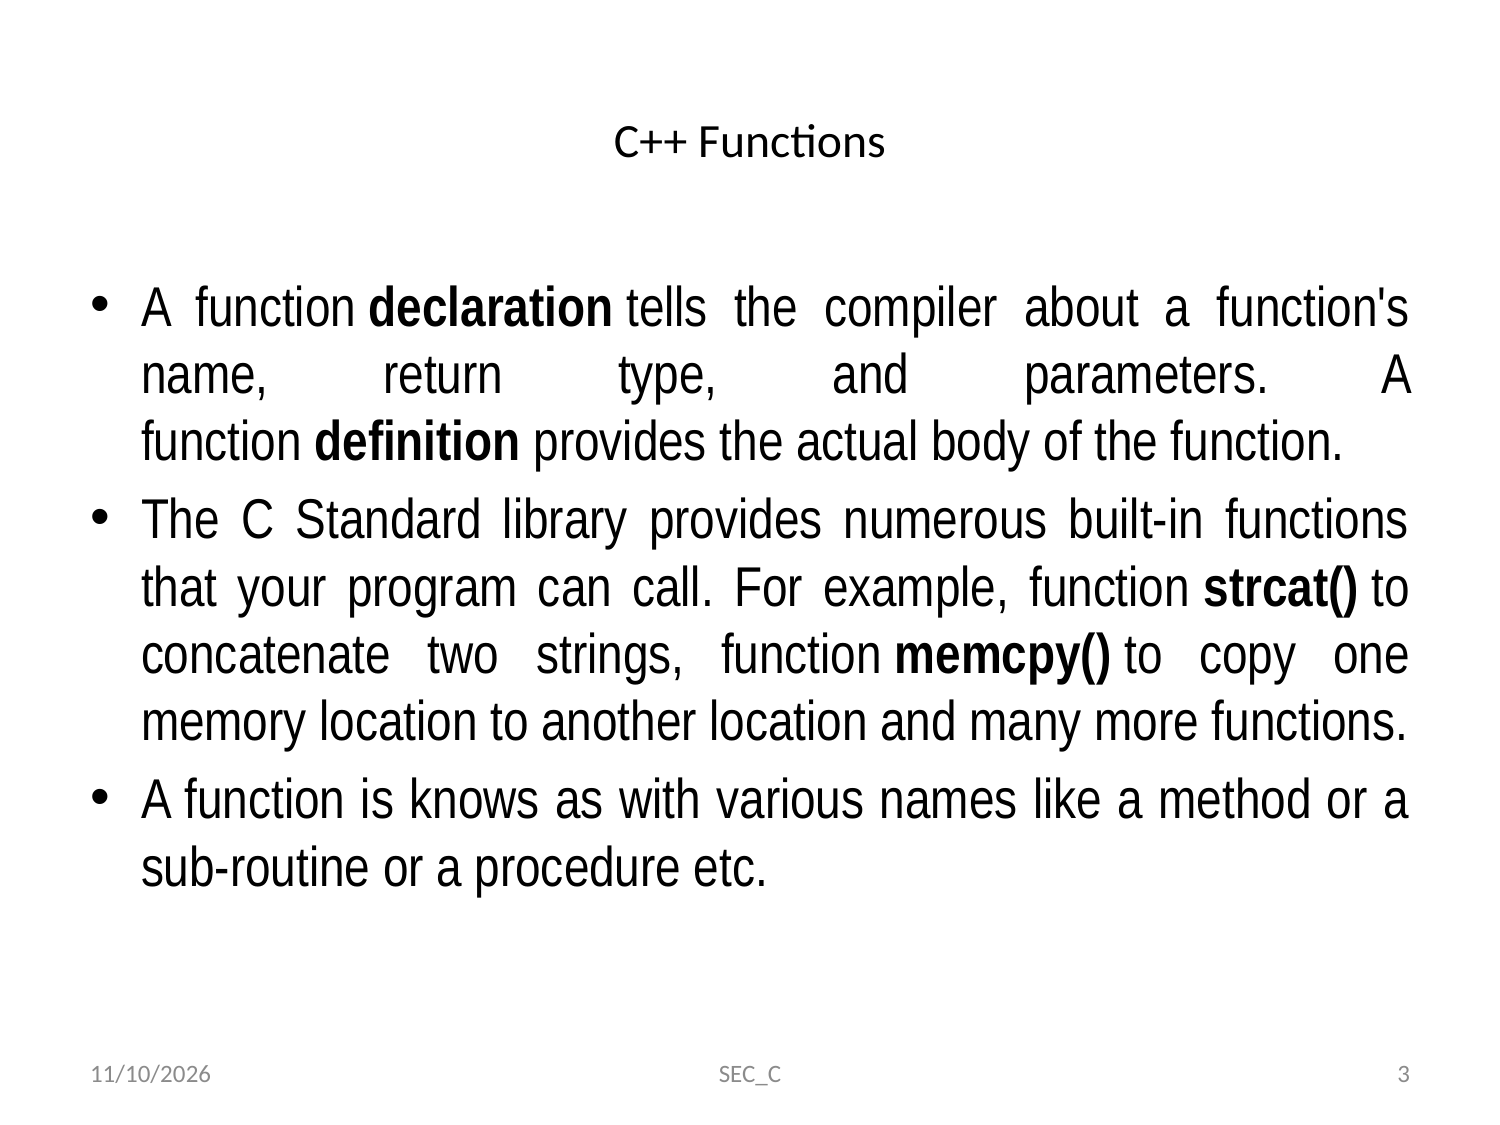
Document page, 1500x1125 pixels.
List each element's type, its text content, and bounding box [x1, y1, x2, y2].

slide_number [75, 1042, 425, 1103]
slide_number 3 [1074, 1042, 1425, 1103]
title C++ Functions [75, 45, 1425, 233]
list A function declaration tells the compiler about a function's name, return type, and parameters. A function definition provides the actual body of the function. The C Standard library provides numerous built-in functions that your program can call. For example, function strcat() to concatenate two strings, function memcpy() to copy one memory location to another location and many more functions. A function is knows as with various names like a method or a sub-routine or a procedure etc. [75, 262, 1425, 1005]
footer SEC_C [512, 1042, 988, 1103]
